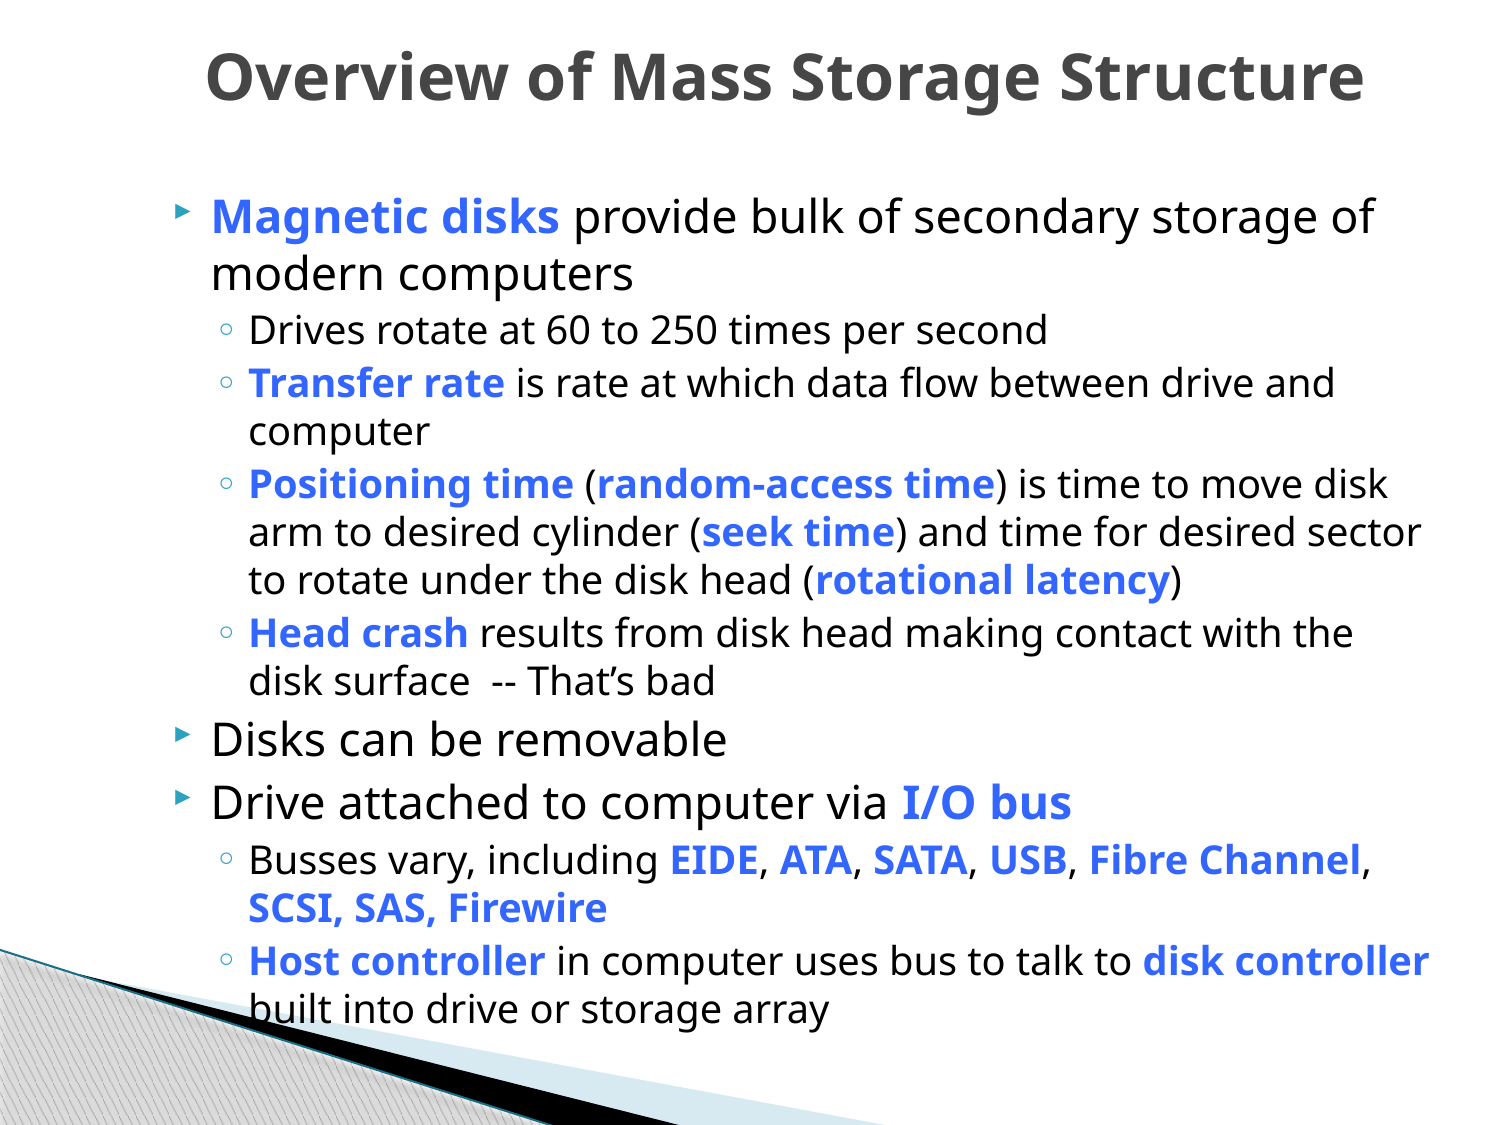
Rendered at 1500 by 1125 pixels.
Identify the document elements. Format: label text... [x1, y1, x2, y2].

title Overview of Mass Storage Structure [189, 27, 1450, 123]
list Magnetic disks provide bulk of secondary storage of modern computers Drives rotate at 60 to 250 times per second Transfer rate is rate at which data flow between drive and computer Positioning time (random-access time) is time to move disk arm to desired cylinder (seek time) and time for desired sector to rotate under the disk head (rotational latency) Head crash results from disk head making contact with the disk surface -- That’s bad Disks can be removable Drive attached to computer via I/O bus Busses vary, including EIDE, ATA, SATA, USB, Fibre Channel, SCSI, SAS, Firewire Host controller in computer uses bus to talk to disk controller built into drive or storage array [141, 179, 1454, 1045]
